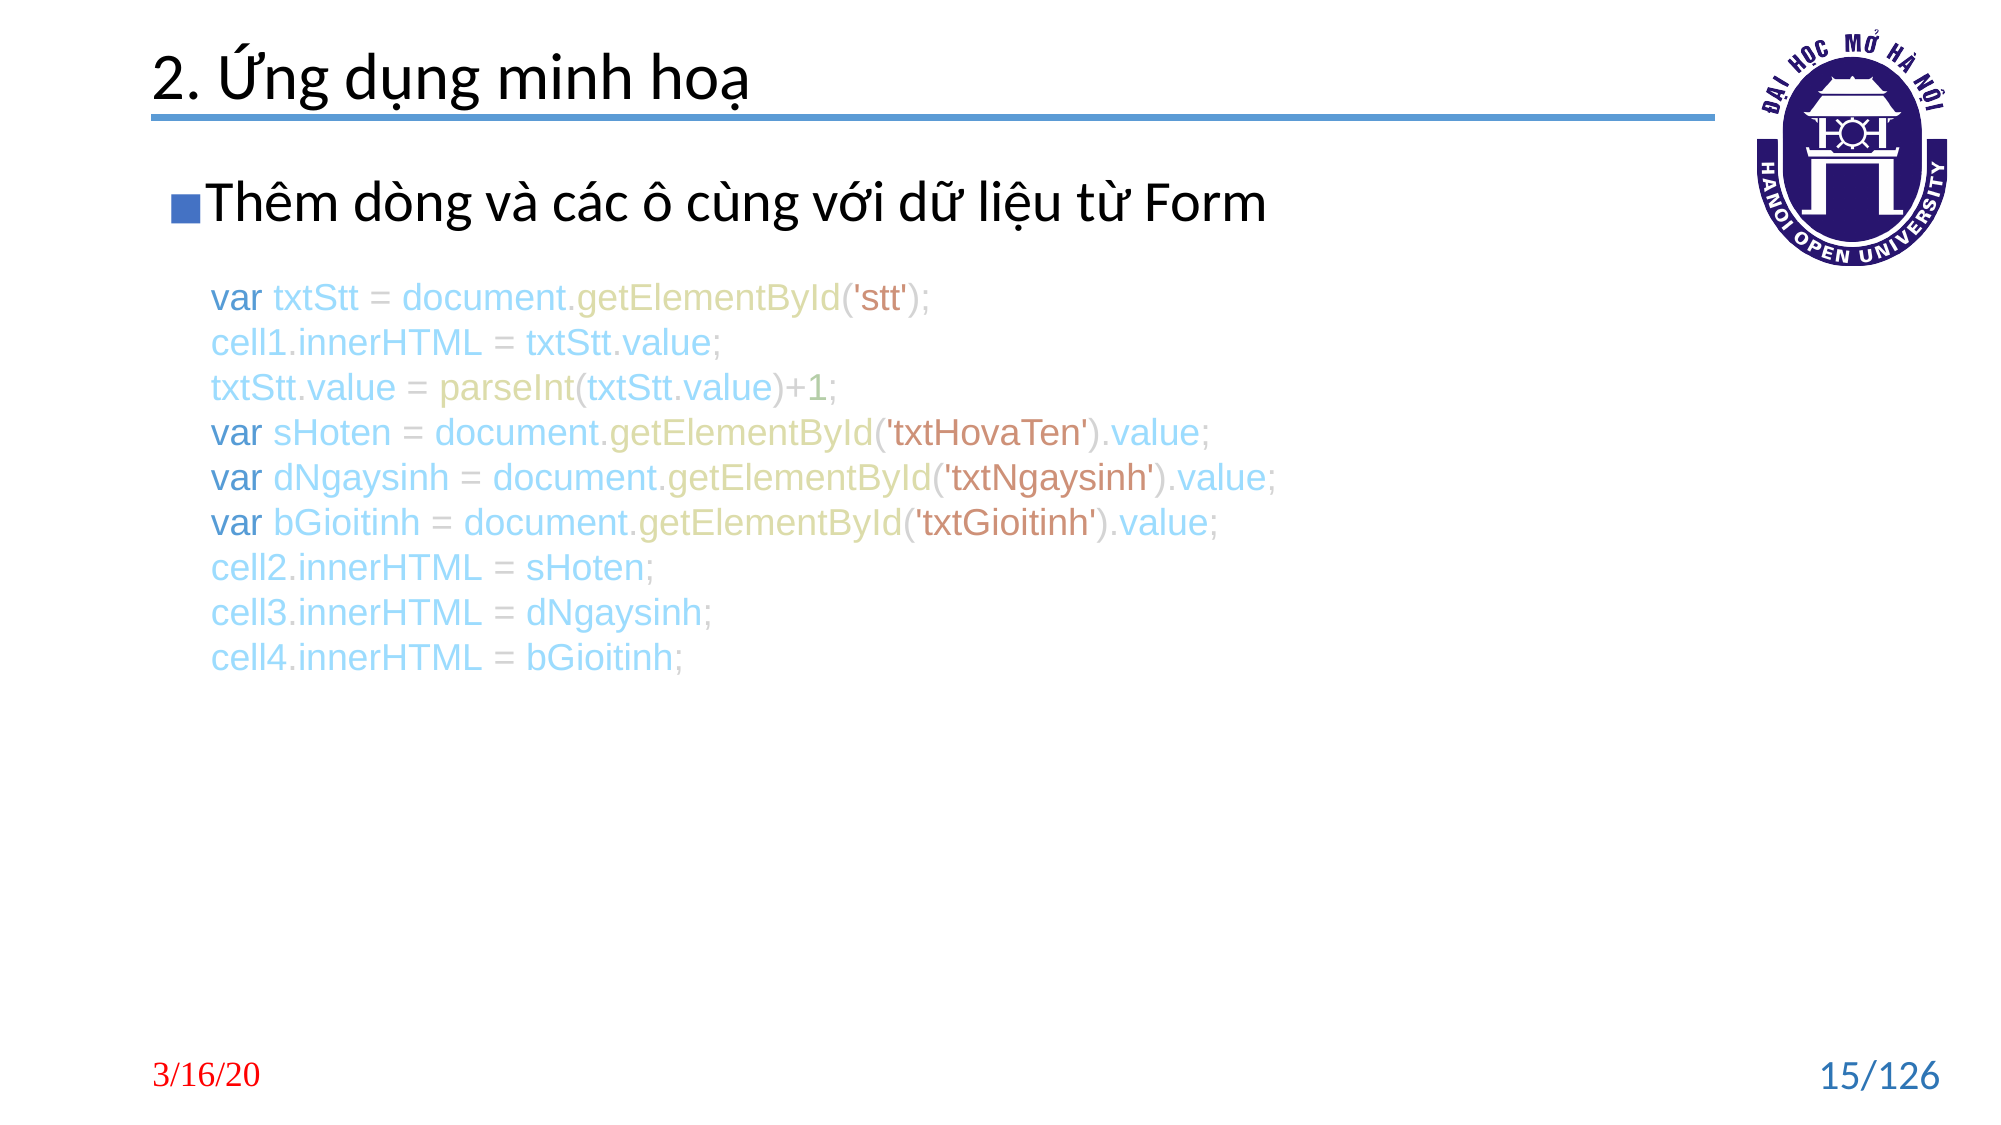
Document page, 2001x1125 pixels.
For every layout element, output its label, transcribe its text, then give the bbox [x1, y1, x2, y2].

picture [1732, 7, 1992, 266]
title 2. Ứng dụng minh hoạ [136, 25, 1727, 130]
text_box Thêm dòng và các ô cùng với dữ liệu từ Form [151, 141, 1727, 268]
text_box var txtStt = document.getElementById('stt'); cell1.innerHTML = txtStt.value; txtStt.value = parseInt(txtStt.value)+1; var sHoten = document.getElementById('txtHovaTen').value; var dNgaysinh = document.getElementById('txtNgaysinh').value; var bGioitinh = document.getElementById('txtGioitinh').value; cell2.innerHTML = sHoten; cell3.innerHTML = dNgaysinh; cell4.innerHTML = bGioitinh; [195, 265, 1715, 686]
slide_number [137, 1042, 588, 1103]
slide_number ‹#›/126 [1776, 1042, 1956, 1103]
